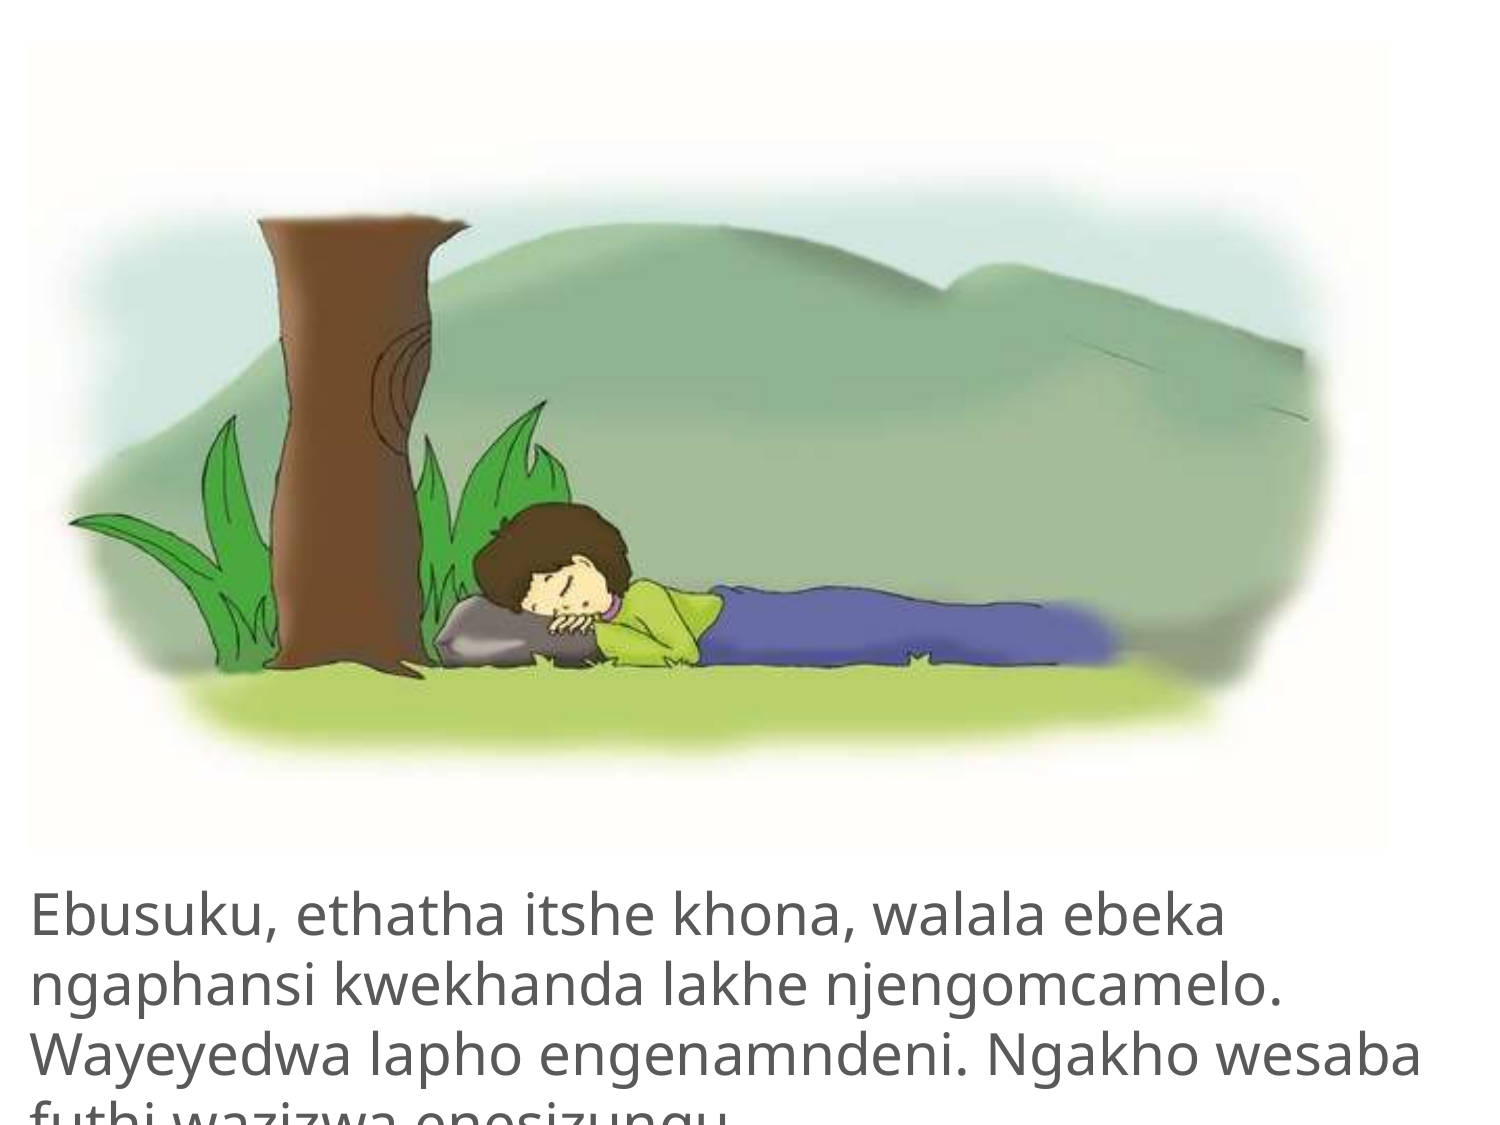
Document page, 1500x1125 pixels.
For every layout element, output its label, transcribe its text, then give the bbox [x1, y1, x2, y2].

picture [29, 42, 1389, 851]
text_box Ebusuku, ethatha itshe khona, walala ebeka ngaphansi kwekhanda lakhe njengomcamelo. Wayeyedwa lapho engenamndeni. Ngakho wesaba futhi wazizwa enesizungu. [14, 869, 1486, 1125]
